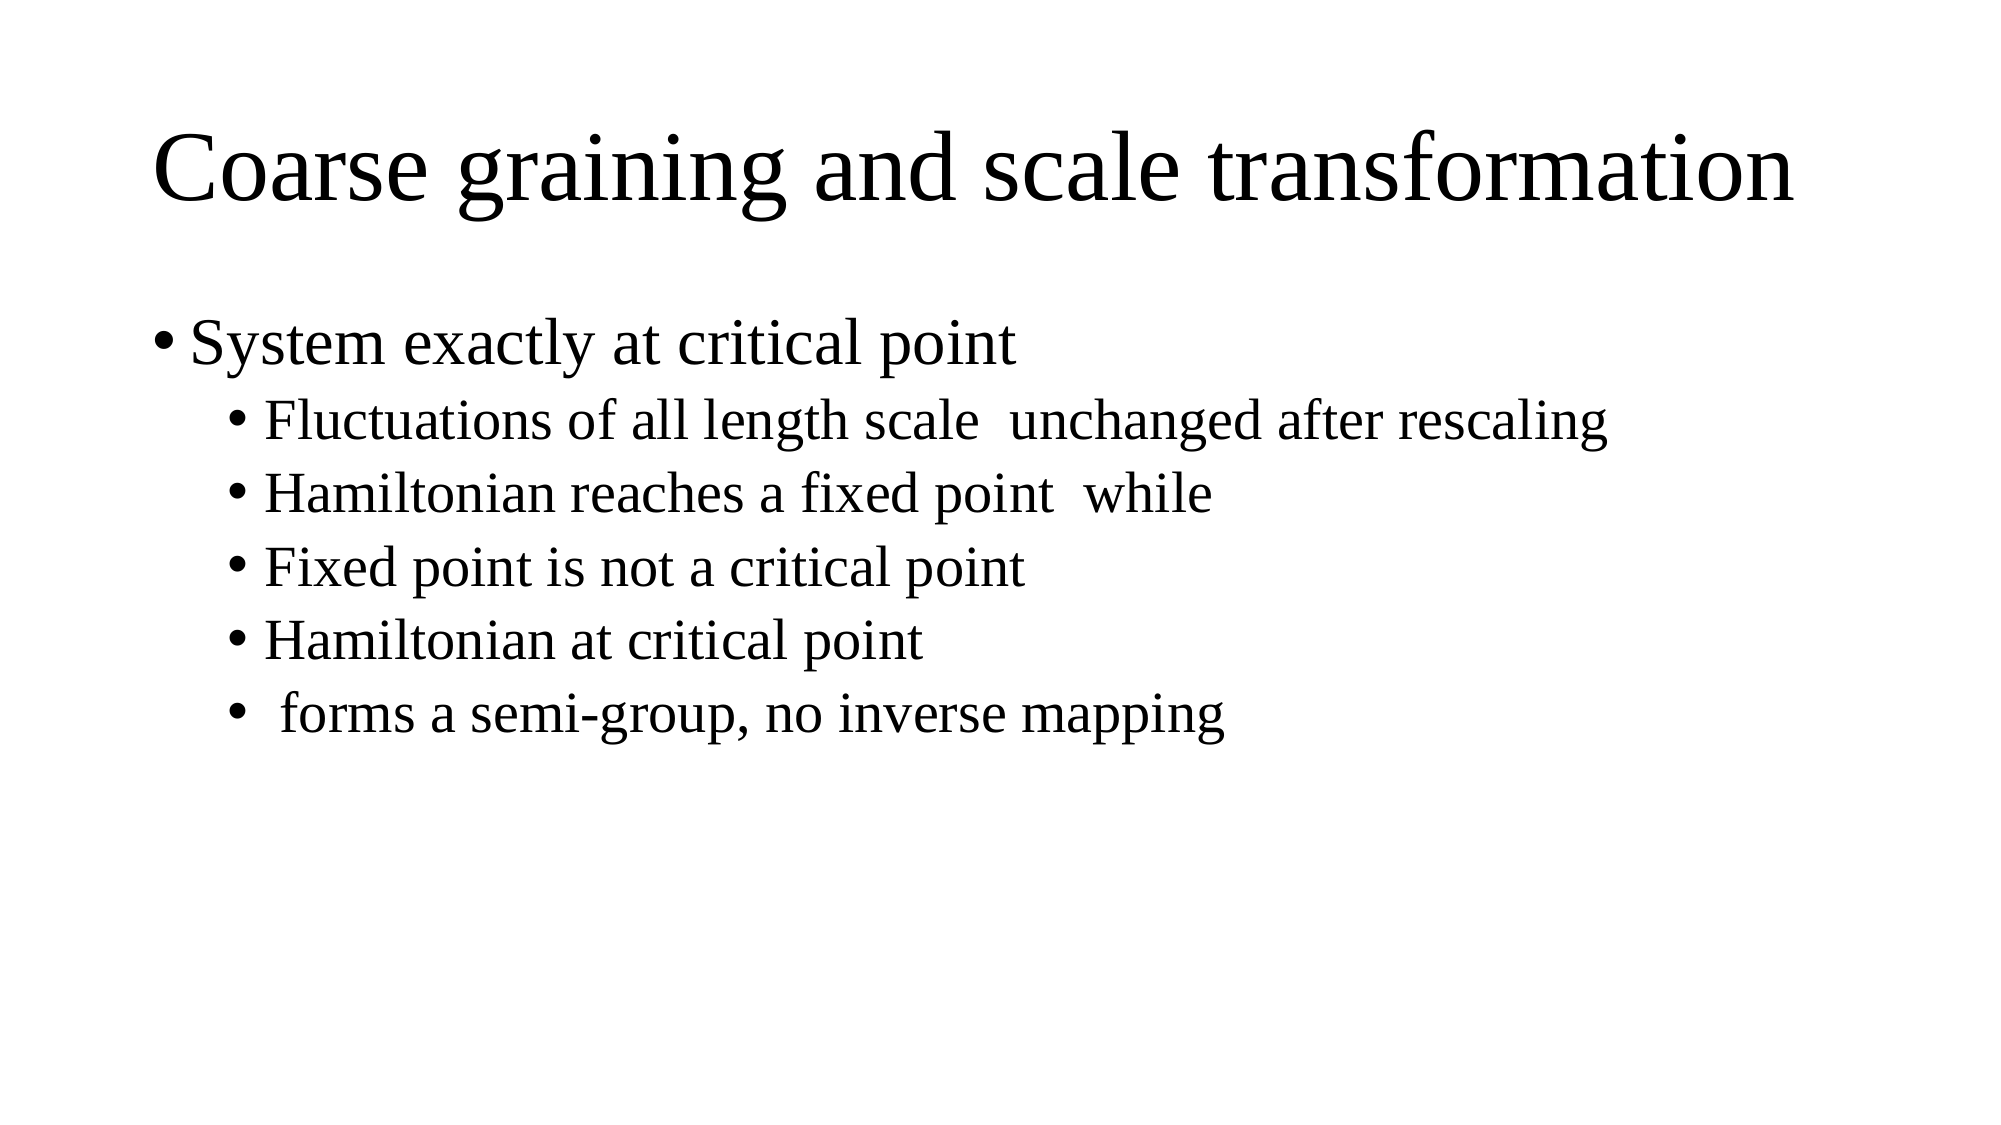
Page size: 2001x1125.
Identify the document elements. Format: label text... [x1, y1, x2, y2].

title Coarse graining and scale transformation [137, 59, 1863, 278]
